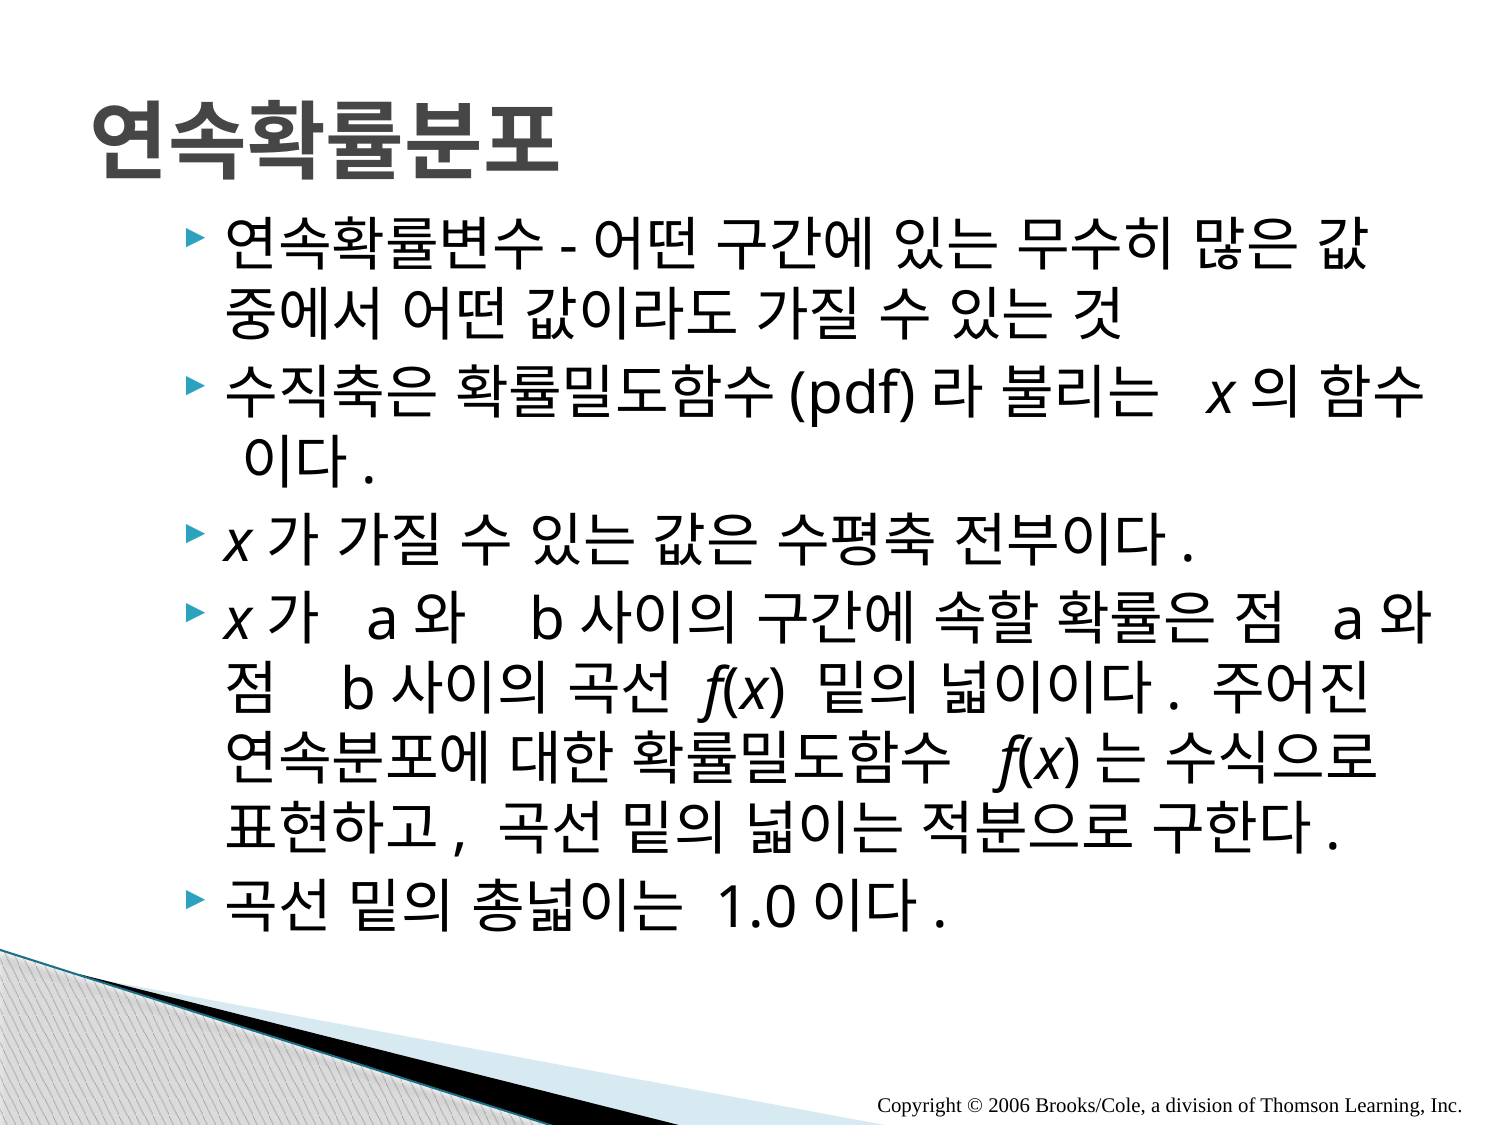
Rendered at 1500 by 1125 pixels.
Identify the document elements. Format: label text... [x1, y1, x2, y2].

list 연속확률변수-어떤 구간에 있는 무수히 많은 값 중에서 어떤 값이라도 가질 수 있는 것 수직축은 확률밀도함수(pdf)라 불리는 x의 함수 이다. x가 가질 수 있는 값은 수평축 전부이다. x가 a와 b사이의 구간에 속할 확률은 점 a와 점 b사이의 곡선 f(x) 밑의 넓이이다. 주어진 연속분포에 대한 확률밀도함수 f(x)는 수식으로 표현하고, 곡선 밑의 넓이는 적분으로 구한다. 곡선 밑의 총넓이는 1.0이다. [150, 200, 1450, 975]
title 연속확률분포 [75, 45, 1425, 233]
